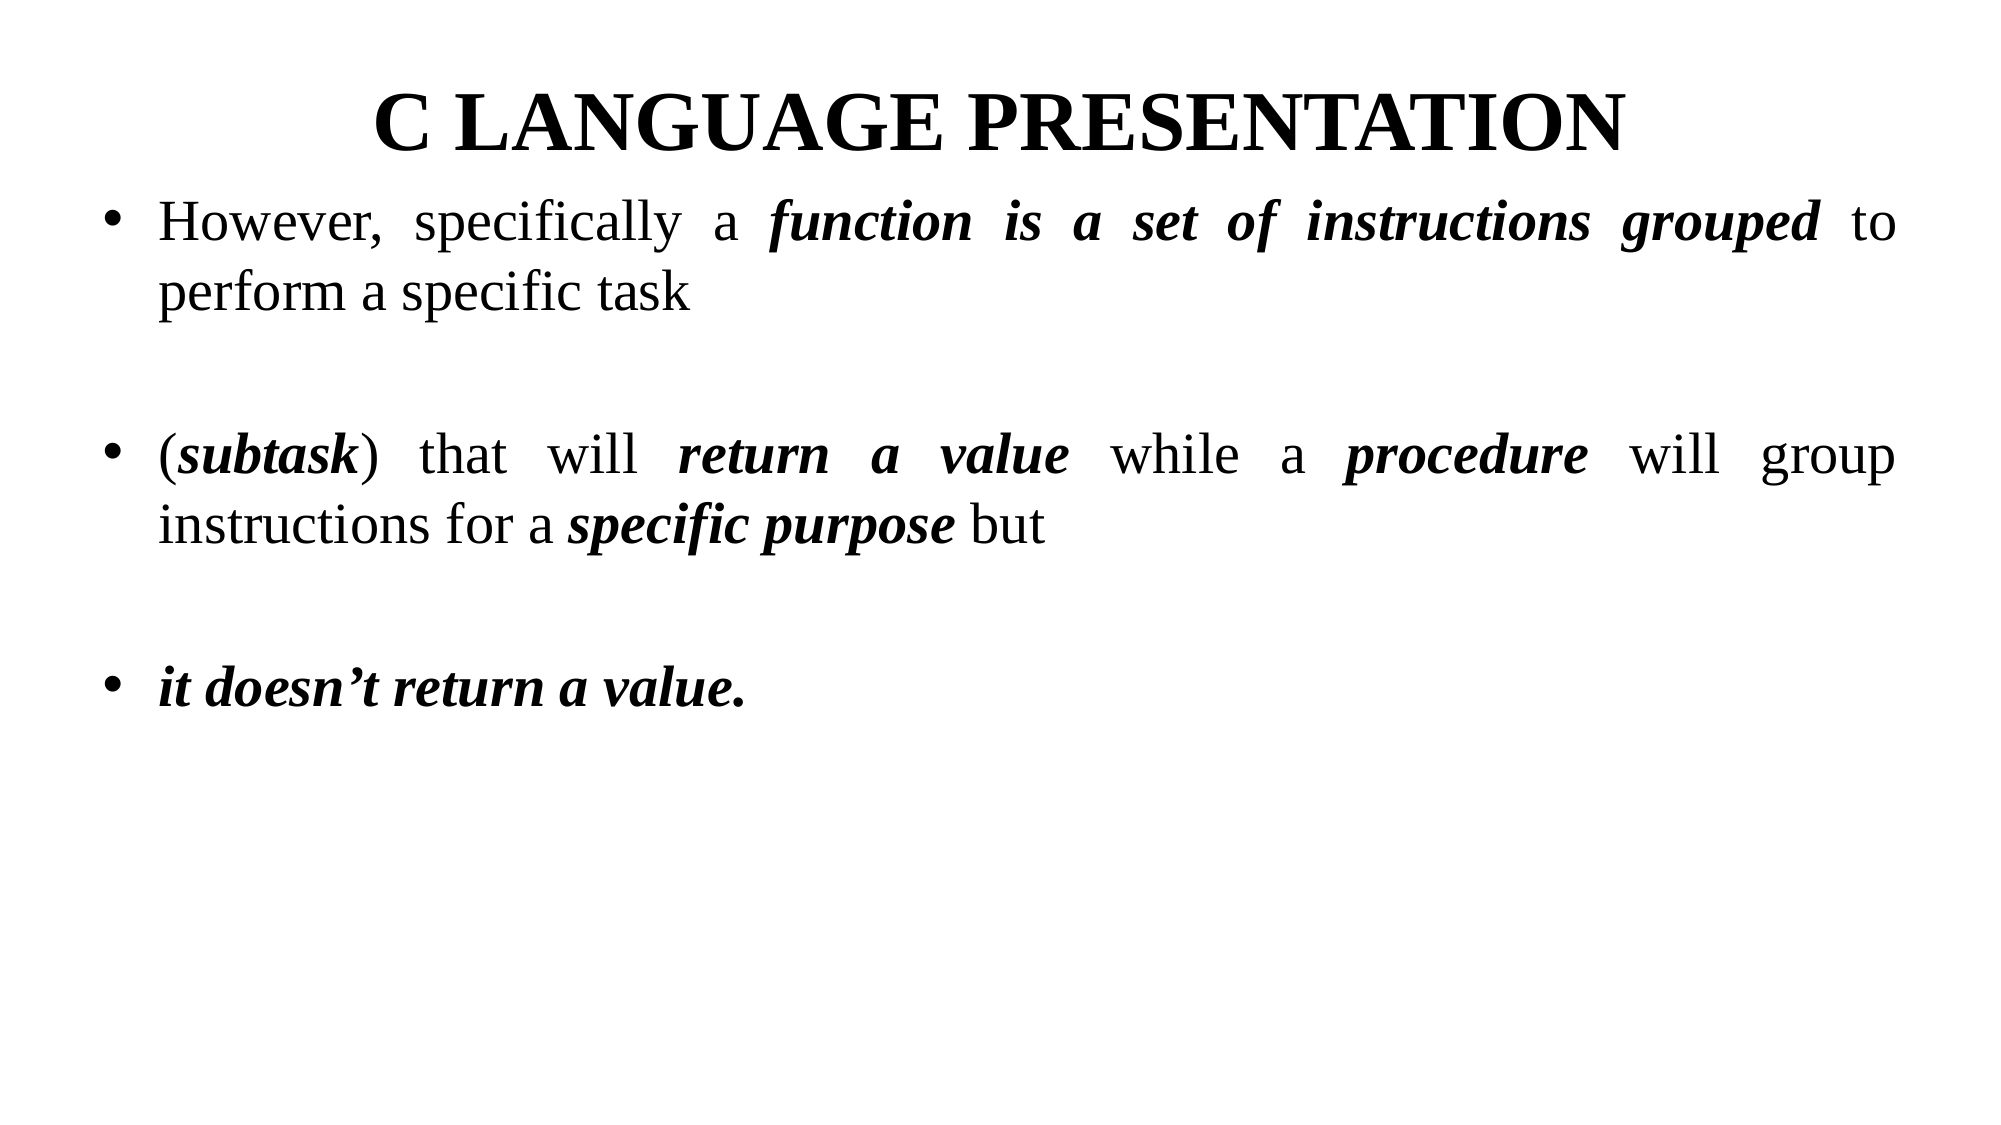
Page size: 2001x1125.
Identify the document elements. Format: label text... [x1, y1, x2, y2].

title C LANGUAGE PRESENTATION [324, 45, 1675, 174]
list However, specifically a function is a set of instructions grouped to perform a specific task (subtask) that will return a value while a procedure will group instructions for a specific purpose but it doesn’t return a value. [87, 174, 1913, 1005]
